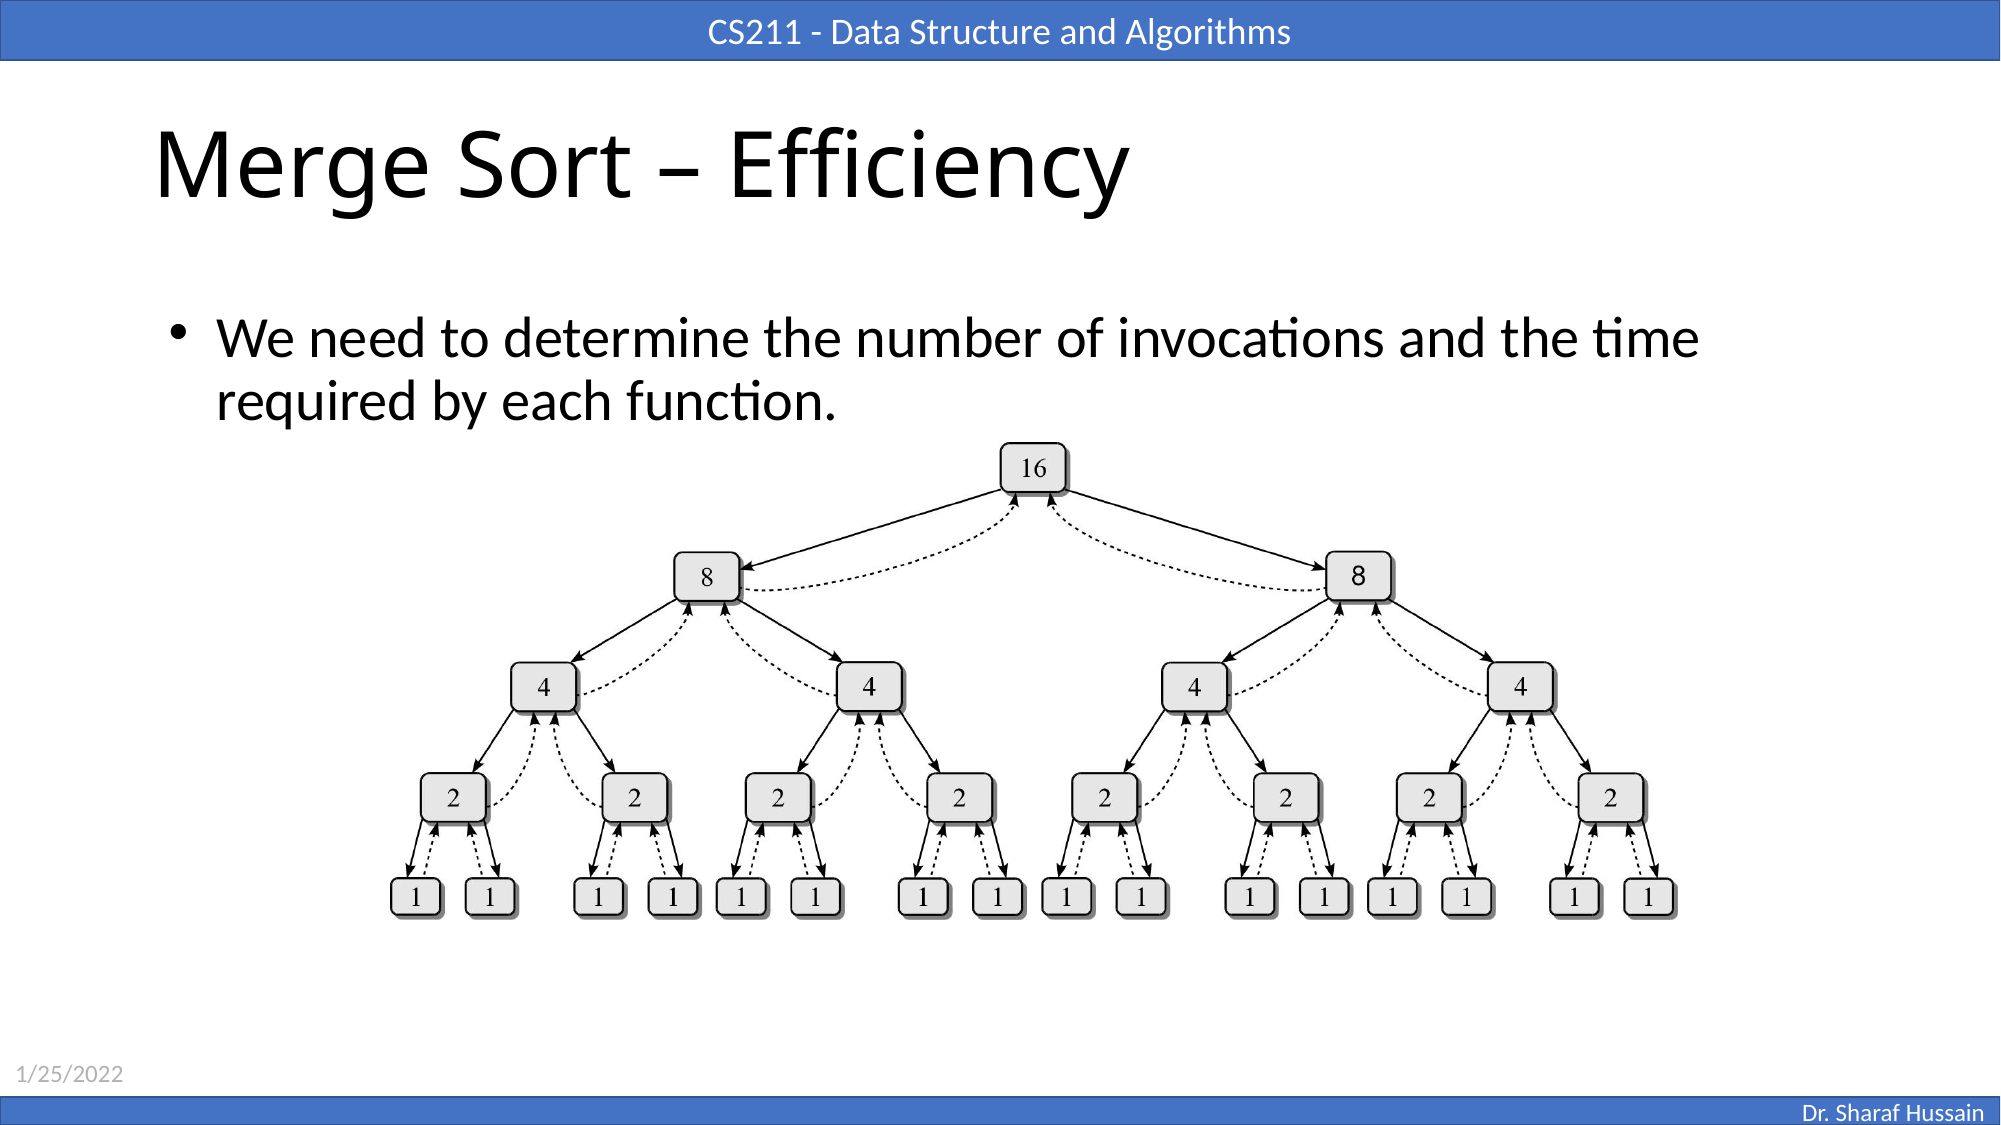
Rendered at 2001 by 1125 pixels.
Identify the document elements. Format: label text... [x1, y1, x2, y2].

list We need to determine the number of invocations and the time required by each function. [137, 299, 1863, 1014]
title Merge Sort – Efficiency [137, 59, 1863, 278]
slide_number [0, 1042, 350, 1103]
picture [390, 442, 1679, 921]
